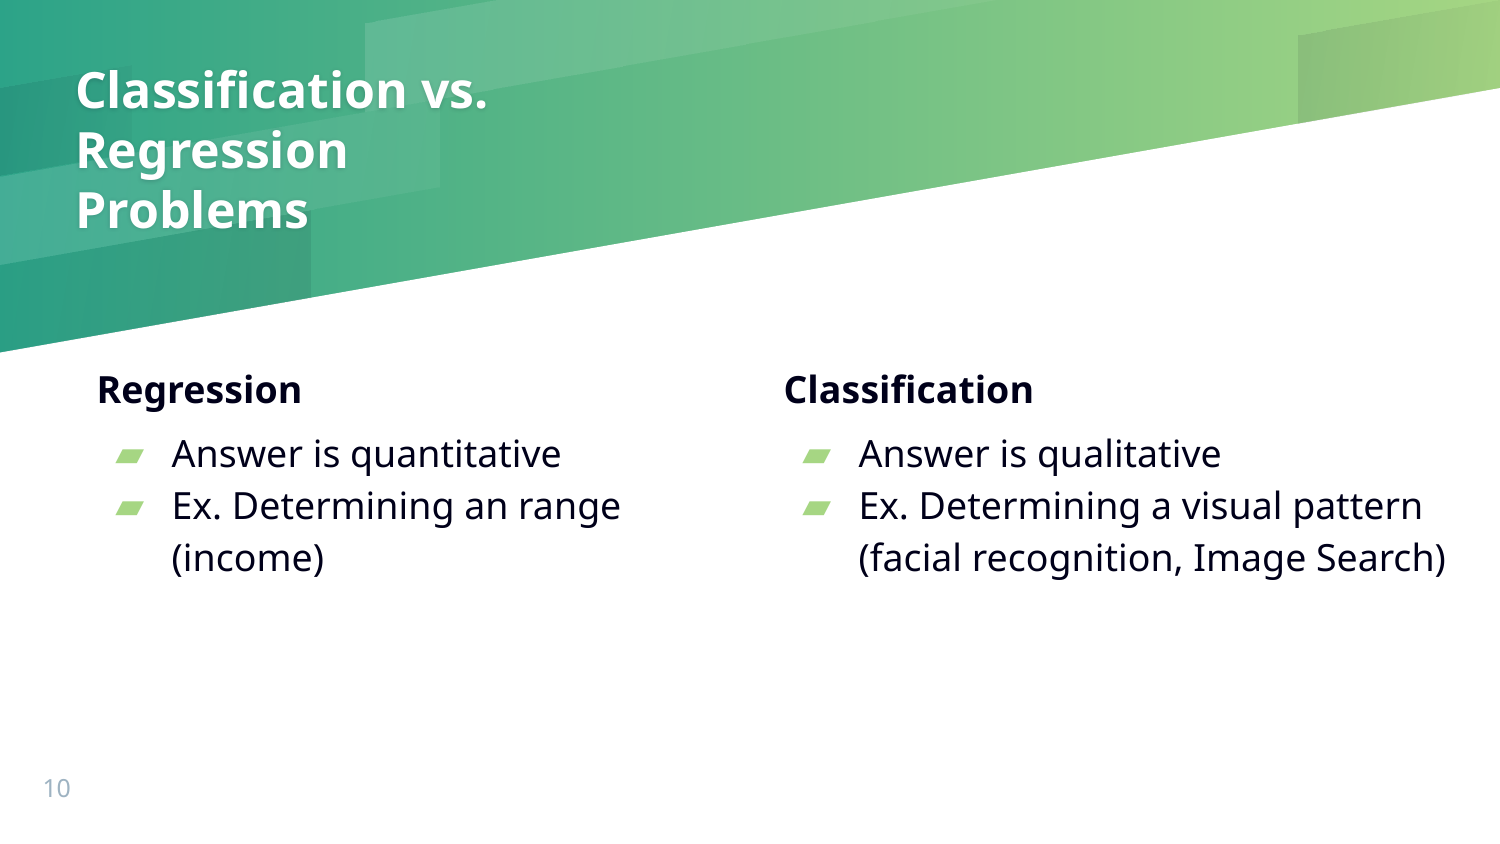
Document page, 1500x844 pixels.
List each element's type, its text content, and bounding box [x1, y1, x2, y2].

list Classification Answer is qualitative Ex. Determining a visual pattern (facial recognition, Image Search) [783, 358, 1464, 657]
slide_number ‹#› [42, 766, 122, 807]
title Classification vs. Regression Problems [75, 0, 974, 298]
list Regression Answer is quantitative Ex. Determining an range (income) [96, 358, 731, 657]
